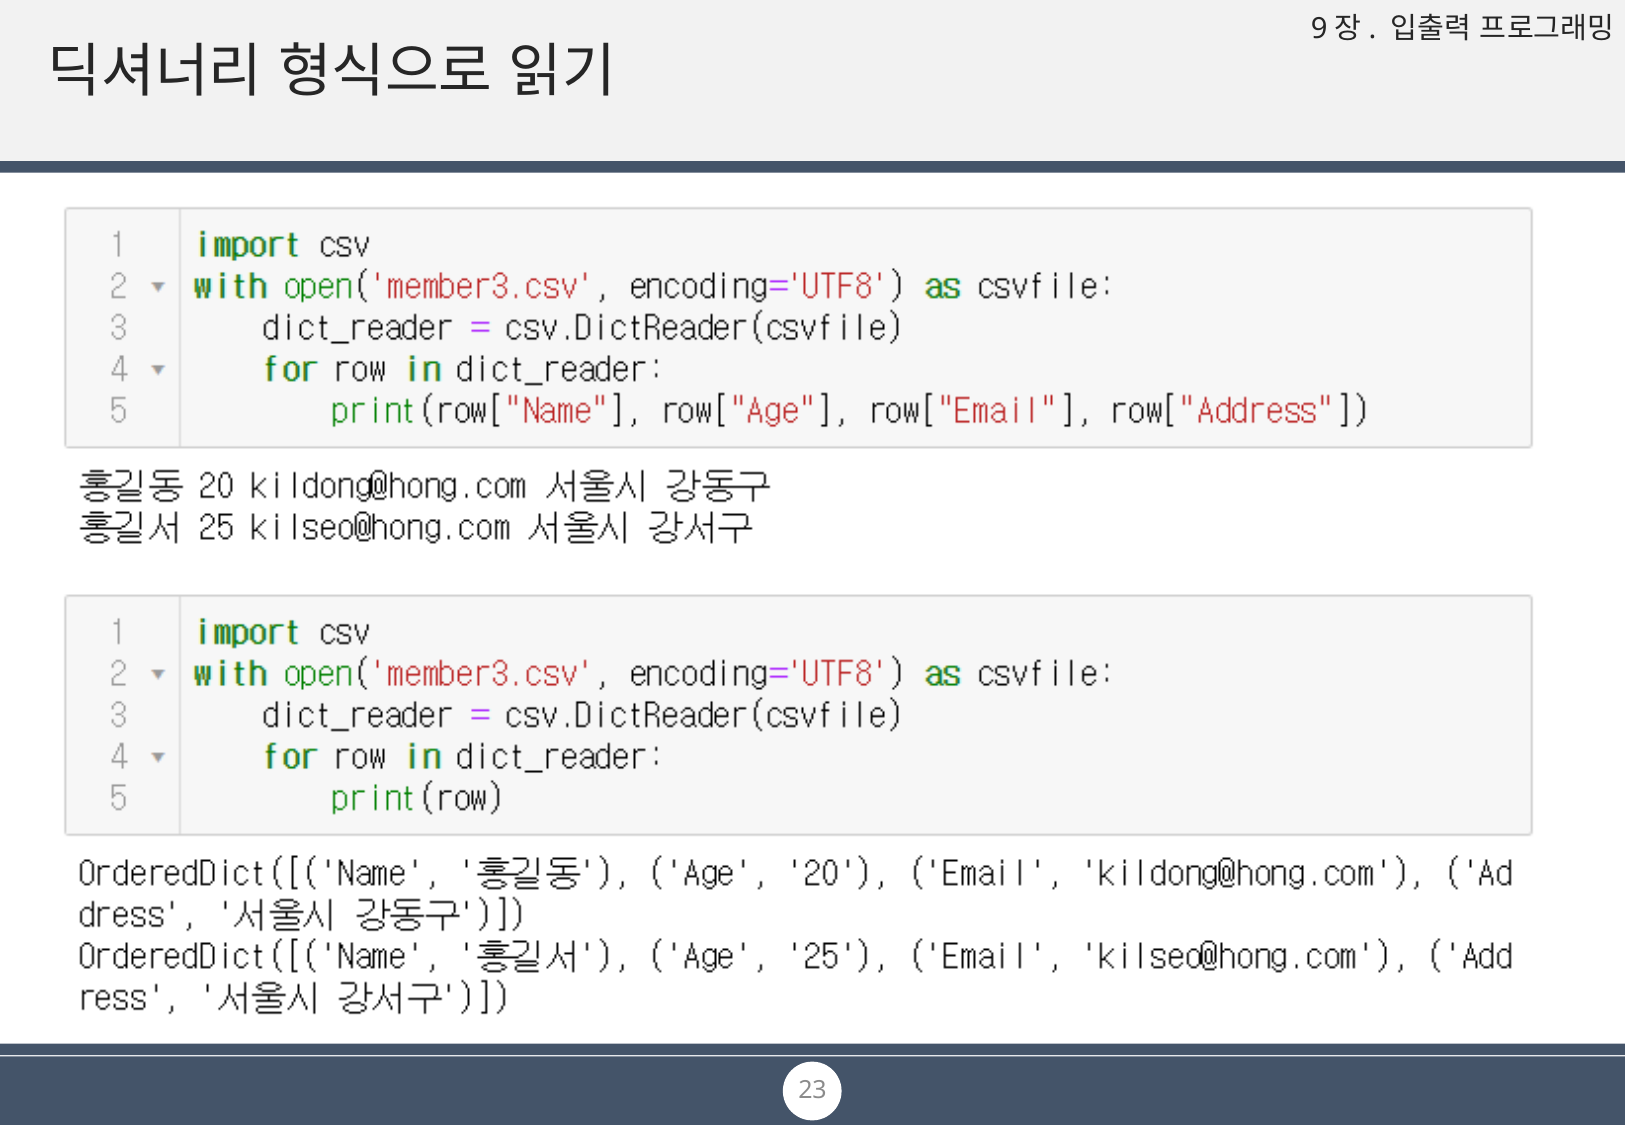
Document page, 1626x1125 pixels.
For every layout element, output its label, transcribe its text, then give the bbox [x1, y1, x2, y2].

slide_number 23 [629, 1061, 996, 1121]
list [47, 180, 1553, 1032]
title 딕셔너리 형식으로 읽기 [32, 30, 1592, 114]
